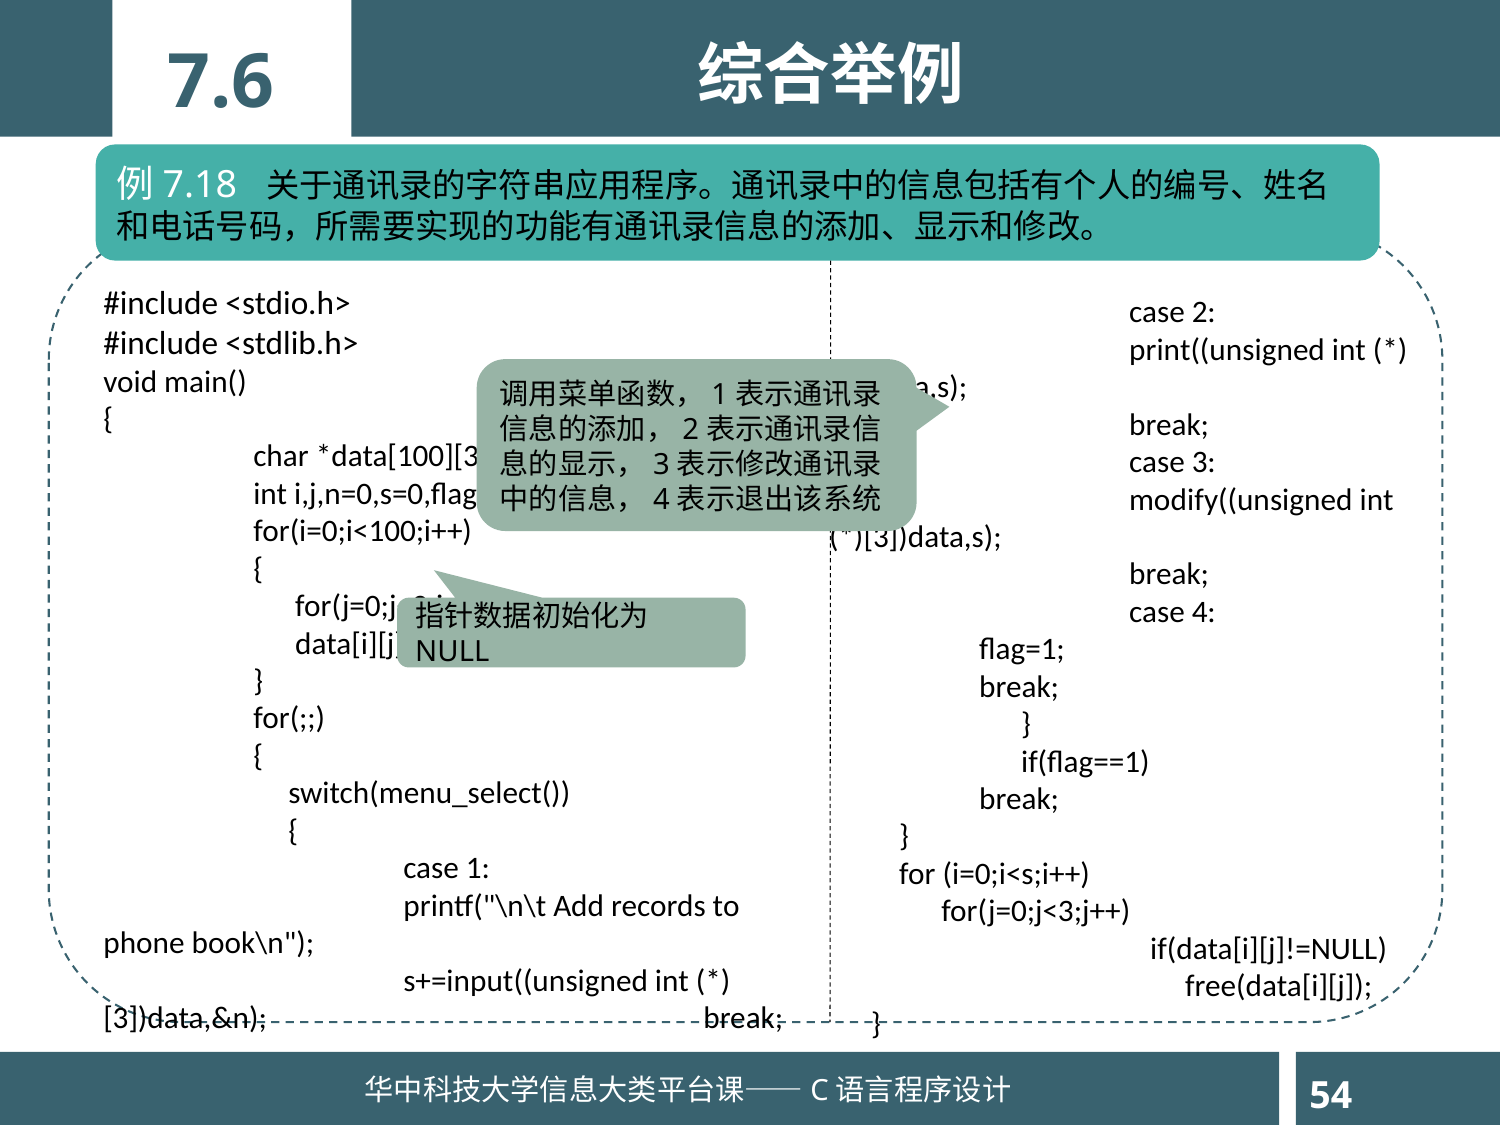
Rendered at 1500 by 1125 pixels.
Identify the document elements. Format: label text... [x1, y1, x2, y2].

text_box [831, 246, 1420, 284]
text_box case 2: print((unsigned int (*)[3])data,s); break; case 3: modify((unsigned int (*)[3])data,s); break; case 4: flag=1; break; } if(flag==1) break; } for (i=0;i<s;i++) for(j=0;j<3;j++) if(data[i][j]!=NULL) free(data[i][j]); } [814, 284, 1443, 1048]
text_box 调用菜单函数，1表示通讯录信息的添加，2表示通讯录信息的显示，3表示修改通讯录中的信息，4表示退出该系统 [475, 358, 829, 533]
text_box 例7.18 关于通讯录的字符串应用程序。通讯录中的信息包括有个人的编号、姓名和电话号码，所需要实现的功能有通讯录信息的添加、显示和修改。 [94, 143, 1381, 262]
text_box 综合举例 [443, 24, 1218, 120]
text_box 调用菜单函数，1表示通讯录信息的添加，2表示通讯录信息的显示，3表示修改通讯录中的信息，4表示退出该系统 [831, 358, 952, 533]
text_box 指针数据初始化为NULL [396, 568, 747, 669]
text_box [47, 254, 829, 984]
text_box 7.6 [152, 24, 290, 130]
text_box #include <stdio.h> #include <stdlib.h> void main() { char *data[100][3]; int i,j,n=0,s=0,flag=0; for(i=0;i<100;i++) { for(j=0;j<3;j++) data[i][j]=NULL; } for(;;) { switch(menu_select()) { case 1: printf("\n\t Add records to phone book\n"); s+=input((unsigned int (*)[3])data,&n); break; [88, 273, 829, 1043]
